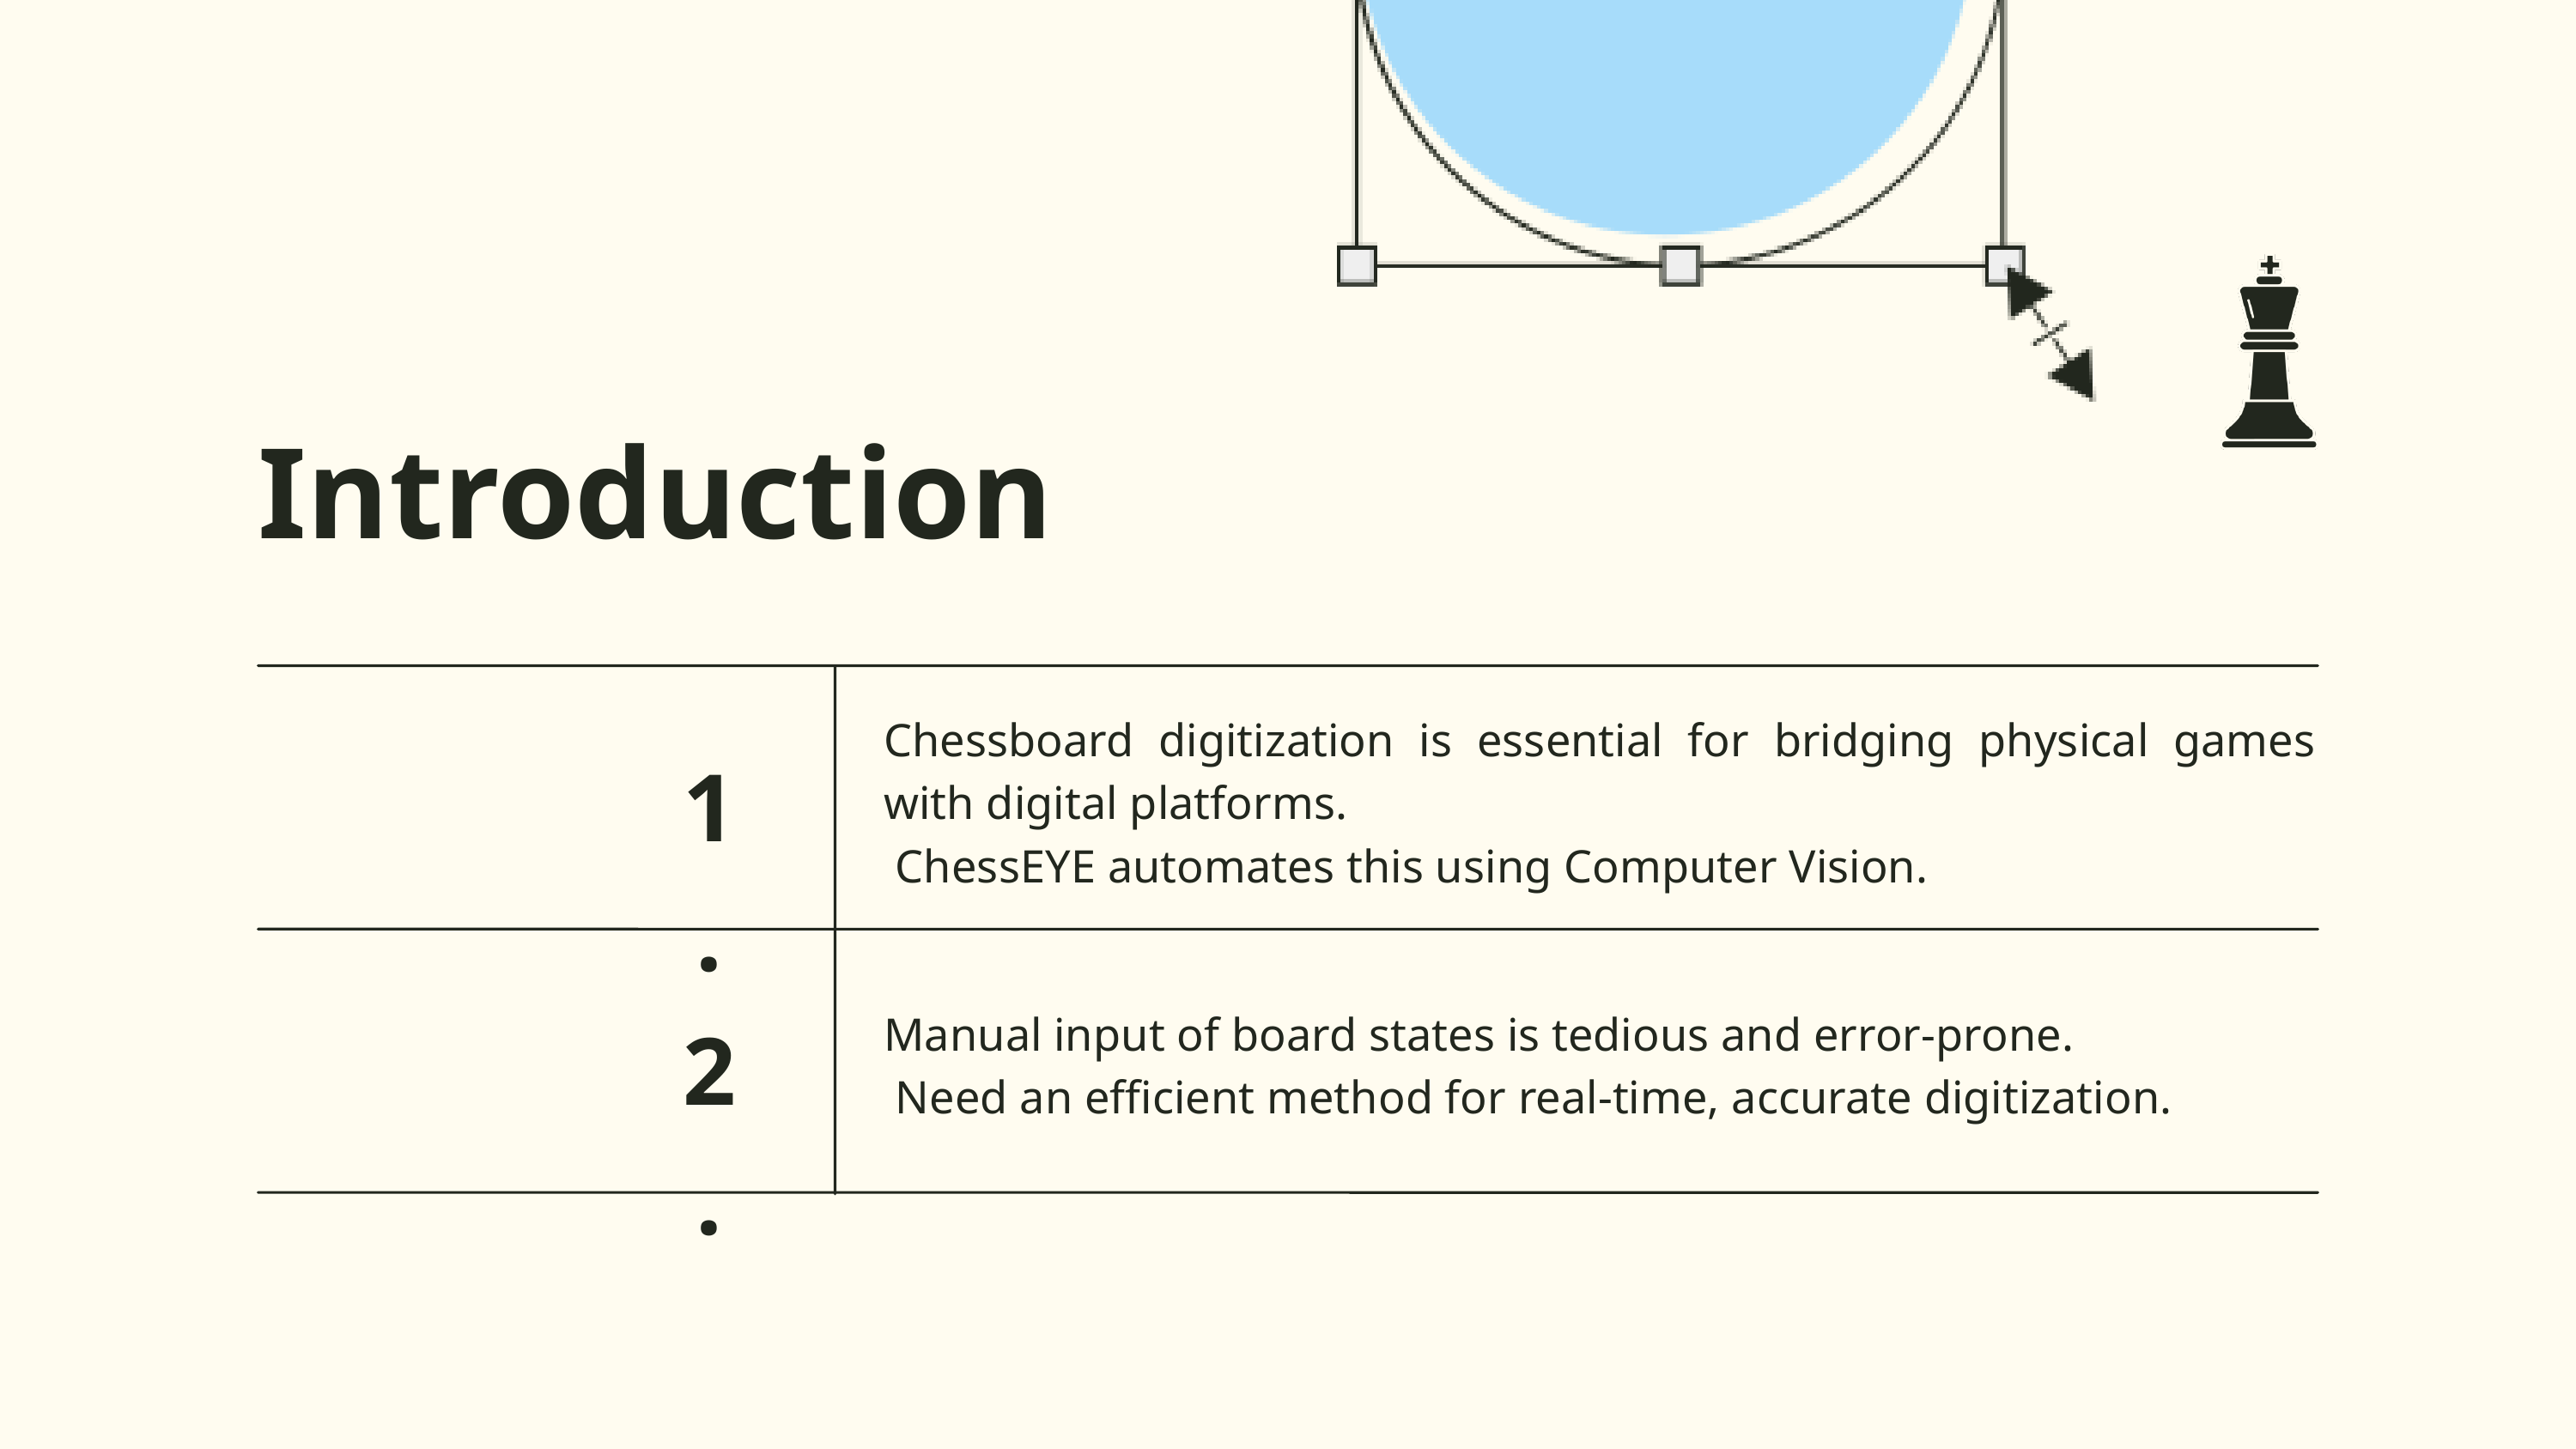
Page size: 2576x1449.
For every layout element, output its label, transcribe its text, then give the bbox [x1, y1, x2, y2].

text_box Chessboard digitization is essential for bridging physical games with digital platforms. ChessEYE automates this using Computer Vision. [884, 702, 2318, 892]
text_box [1337, 0, 2097, 402]
text_box 2. [671, 993, 749, 1385]
text_box [2220, 253, 2318, 450]
text_box 1. [671, 729, 748, 991]
text_box Manual input of board states is tedious and error-prone. Need an efficient method for real-time, accurate digitization. [884, 997, 2318, 1124]
text_box Introduction [258, 413, 1316, 564]
